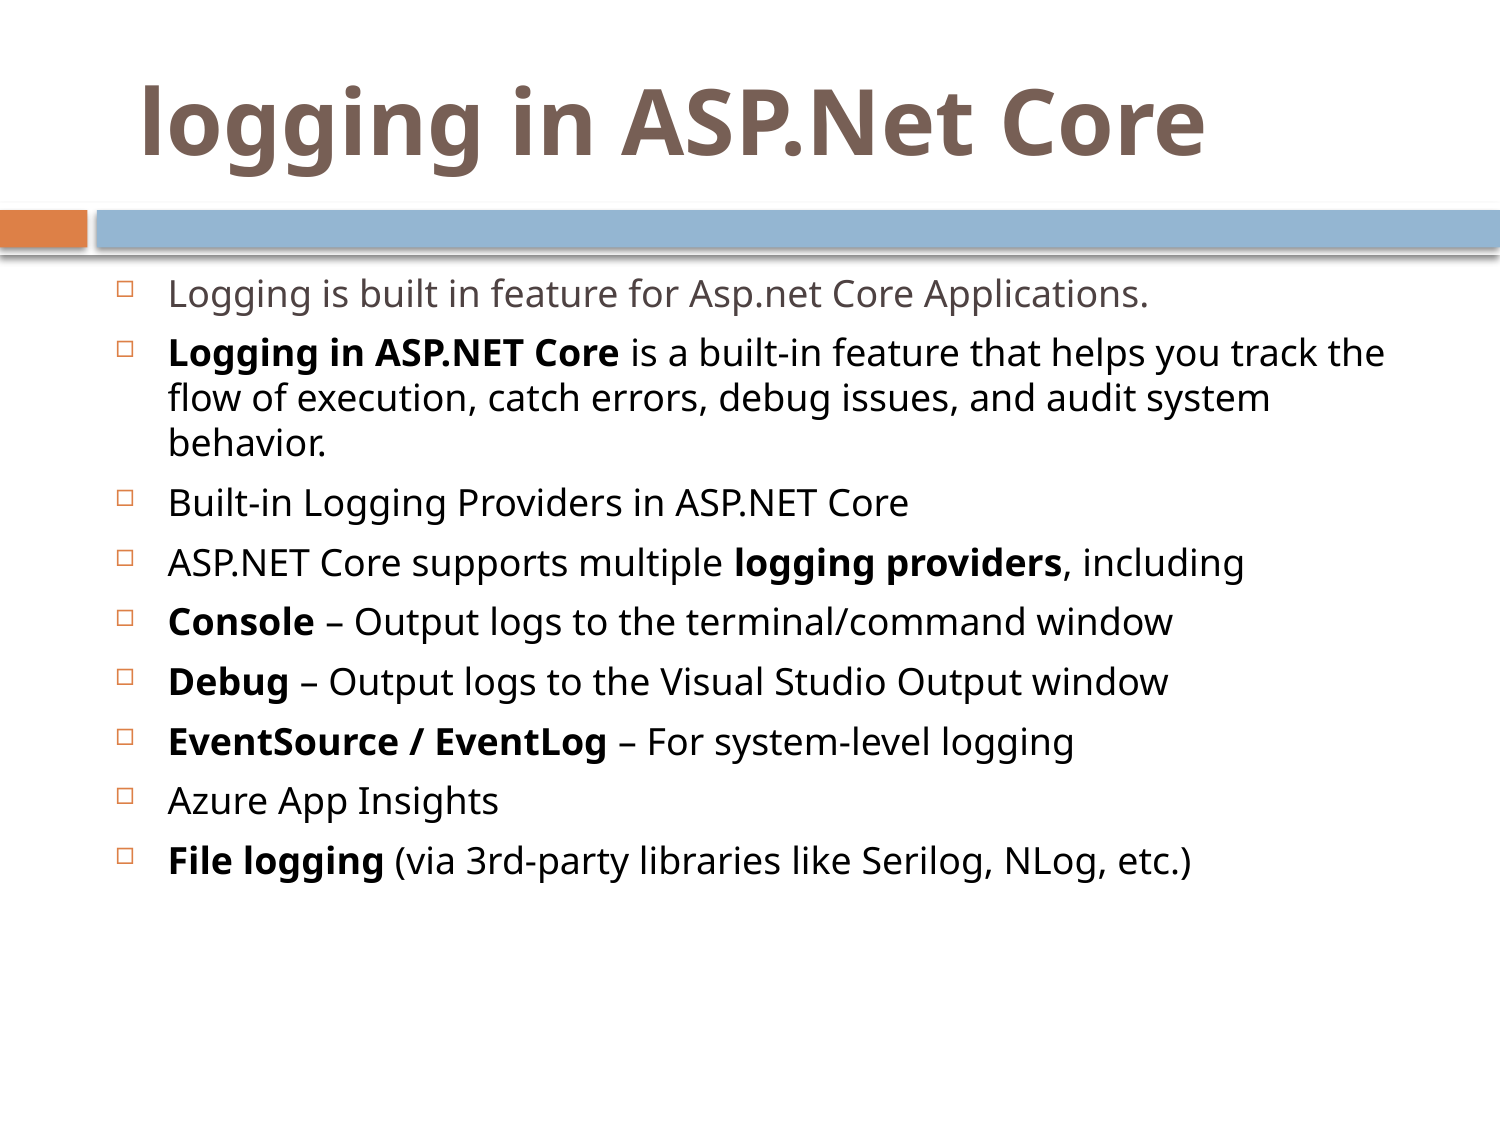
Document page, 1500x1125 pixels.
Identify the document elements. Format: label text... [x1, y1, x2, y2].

title logging in ASP.Net Core [100, 37, 1438, 200]
list Logging is built in feature for Asp.net Core Applications. Logging in ASP.NET Core is a built-in feature that helps you track the flow of execution, catch errors, debug issues, and audit system behavior. Built-in Logging Providers in ASP.NET Core ASP.NET Core supports multiple logging providers, including Console – Output logs to the terminal/command window Debug – Output logs to the Visual Studio Output window EventSource / EventLog – For system-level logging Azure App Insights File logging (via 3rd-party libraries like Serilog, NLog, etc.) [100, 262, 1438, 1000]
